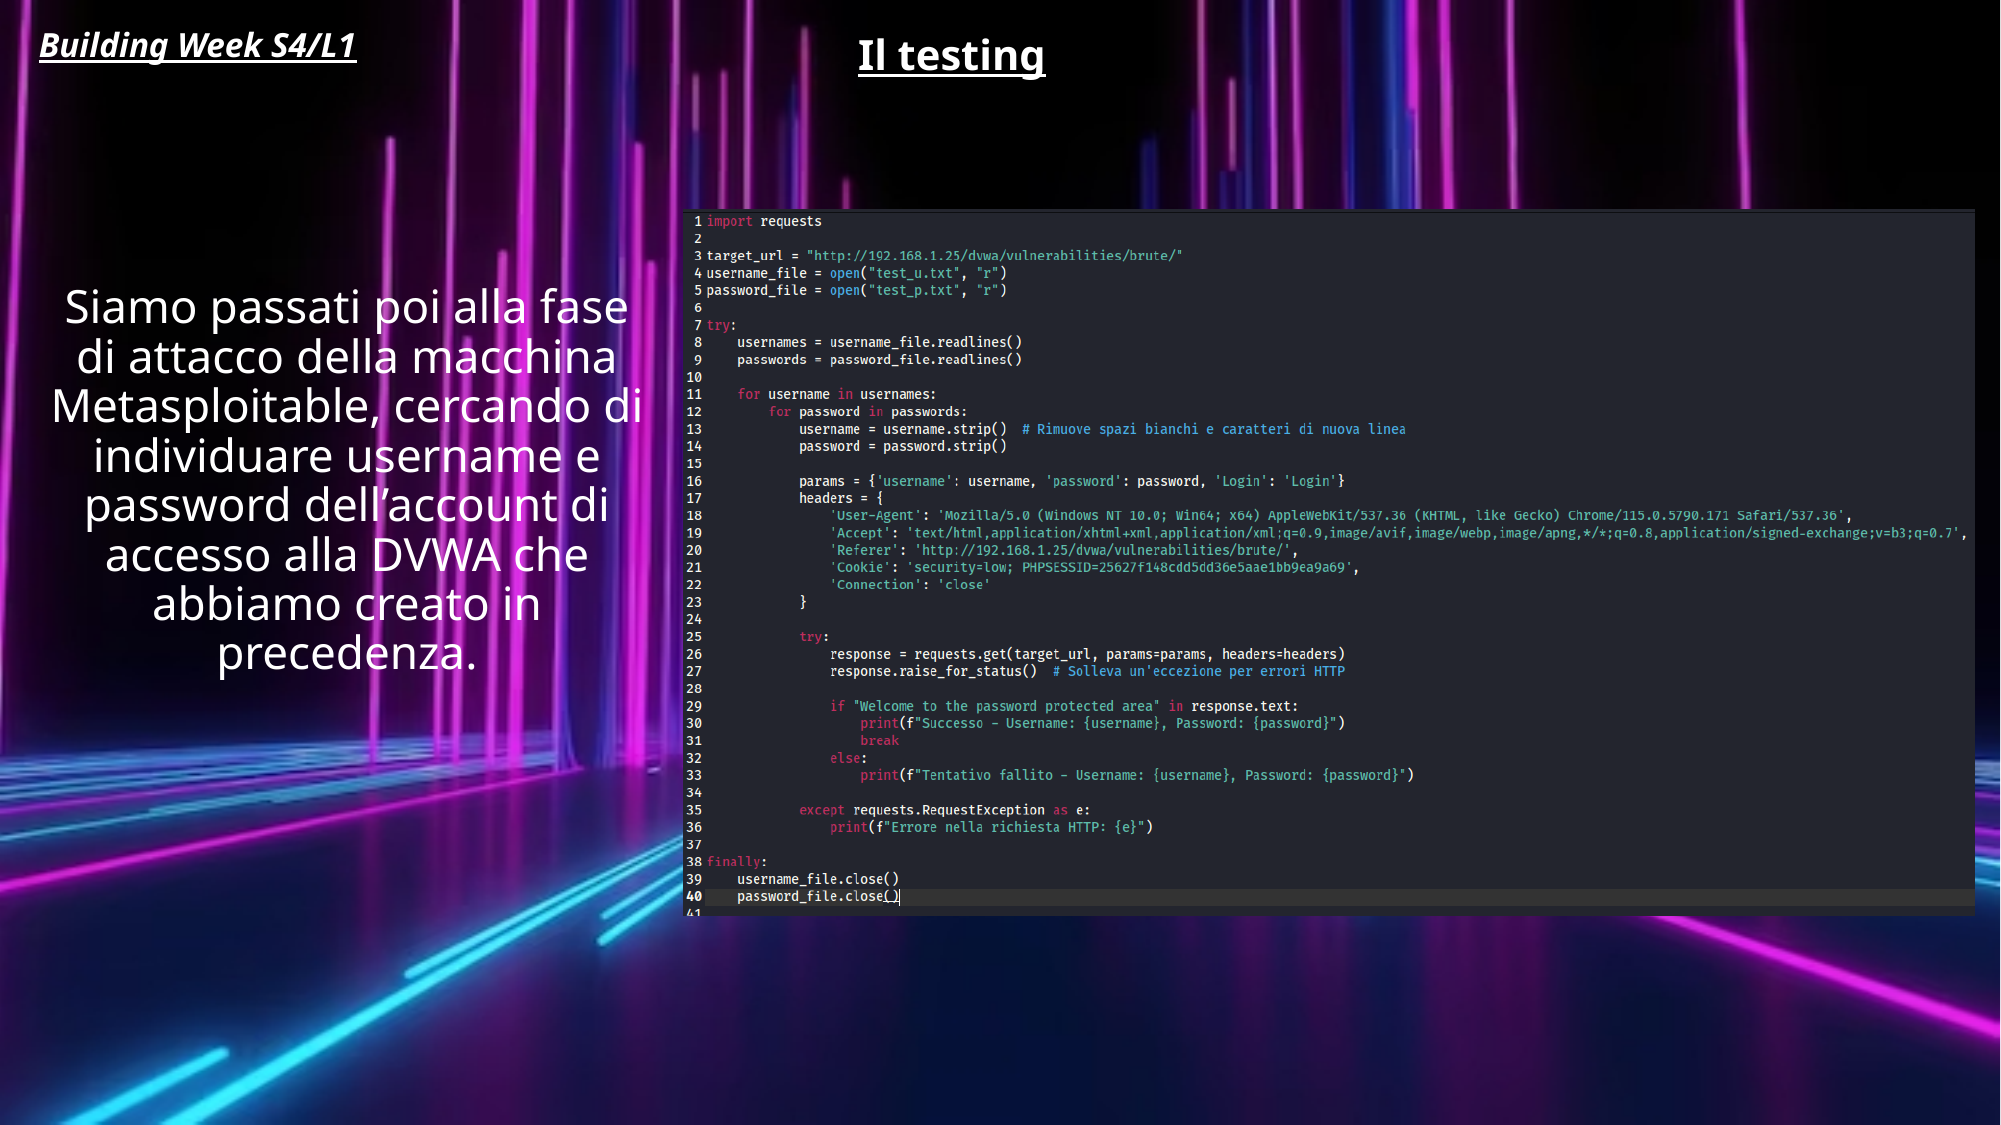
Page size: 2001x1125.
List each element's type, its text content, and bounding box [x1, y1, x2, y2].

subtitle Siamo passati poi alla fase di attacco della macchina Metasploitable, cercando di individuare username e password dell’account di accesso alla DVWA che abbiamo creato in precedenza. [25, 277, 669, 738]
title Il testing [767, 22, 1138, 88]
picture [0, 0, 2001, 1125]
text_box Building Week S4/L1 [24, 16, 460, 72]
